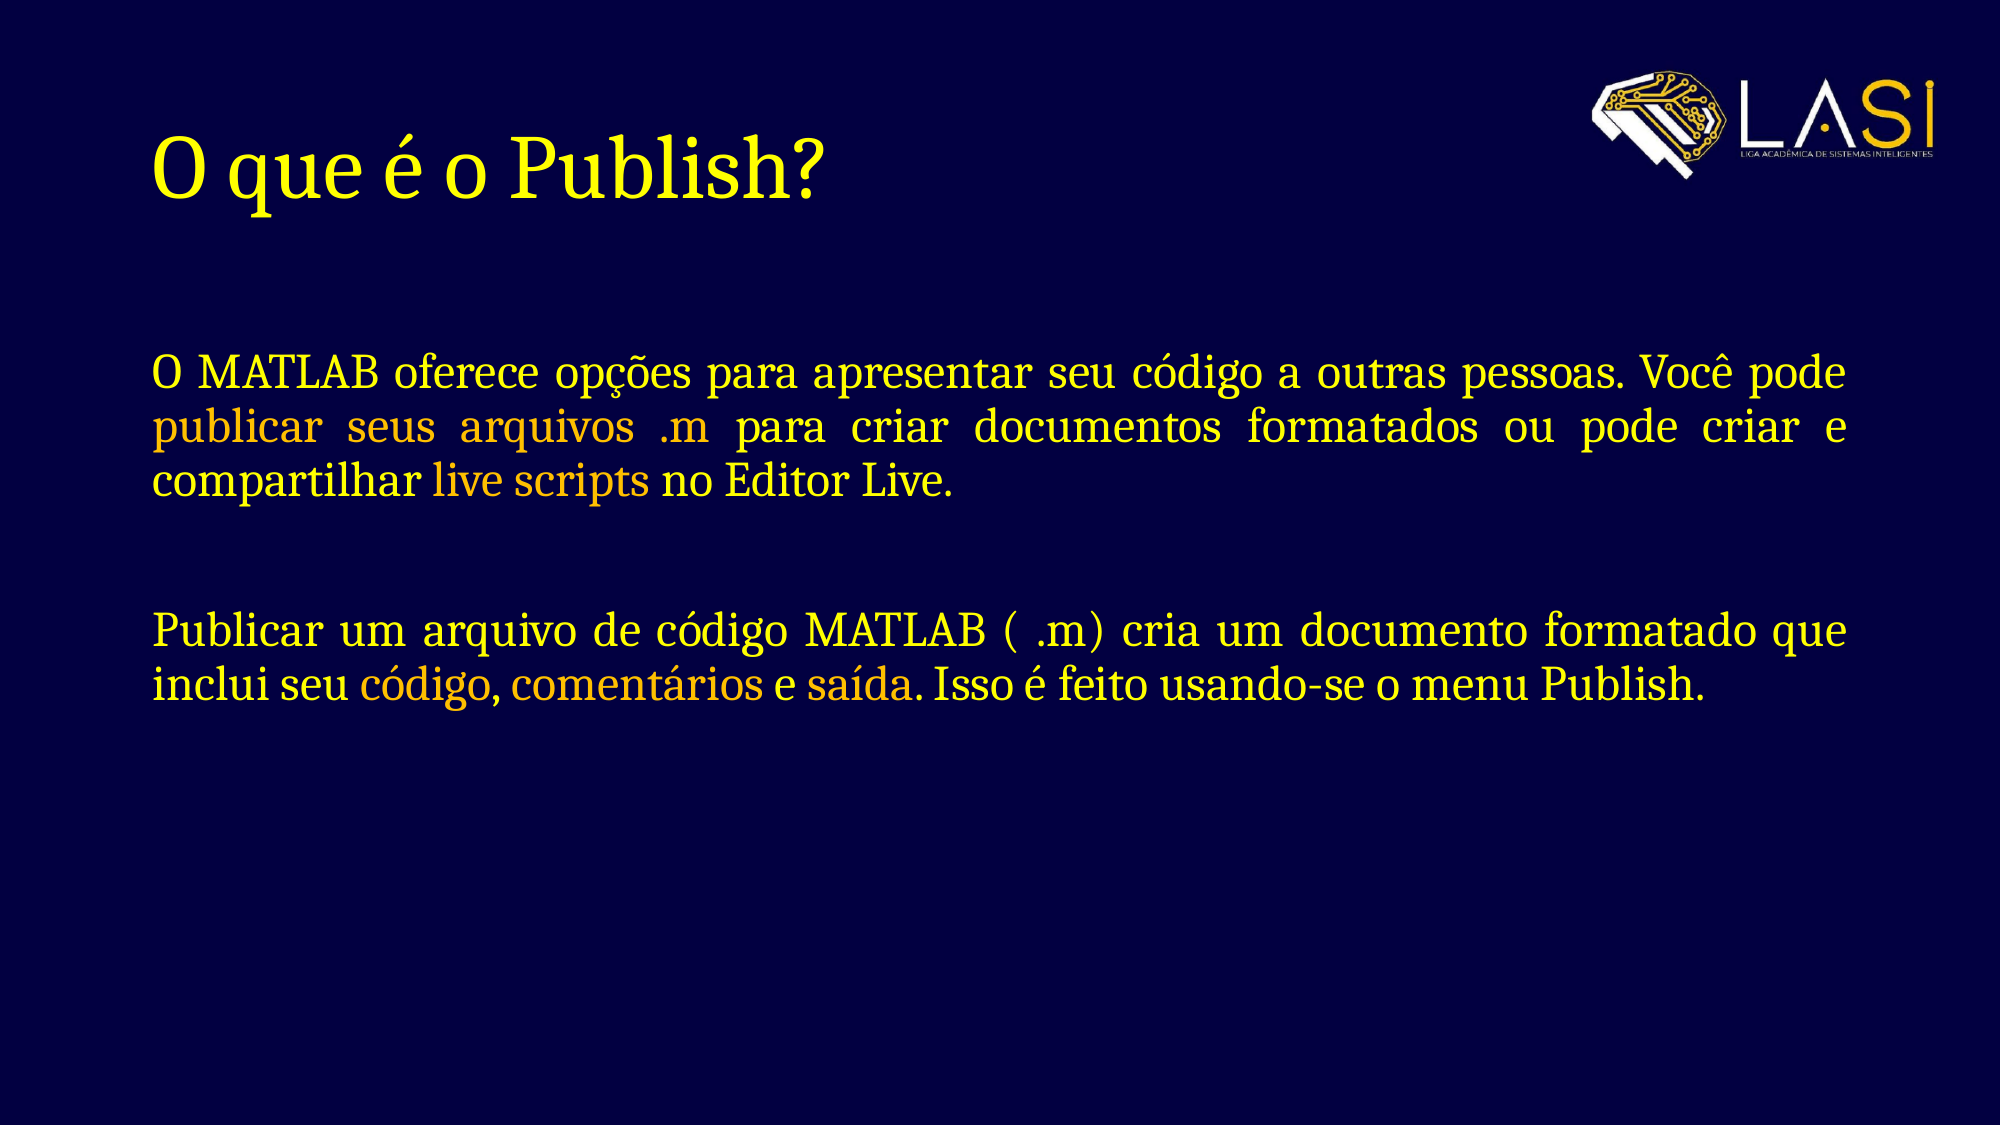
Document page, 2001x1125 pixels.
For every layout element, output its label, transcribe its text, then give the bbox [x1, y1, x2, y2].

title O que é o Publish? [137, 59, 1863, 278]
list O MATLAB oferece opções para apresentar seu código a outras pessoas. Você pode publicar seus arquivos .m para criar documentos formatados ou pode criar e compartilhar live scripts no Editor Live. Publicar um arquivo de código MATLAB ( .m) cria um documento formatado que inclui seu código, comentários e saída. Isso é feito usando-se o menu Publish. [137, 338, 1863, 1014]
picture [1590, 59, 1945, 186]
